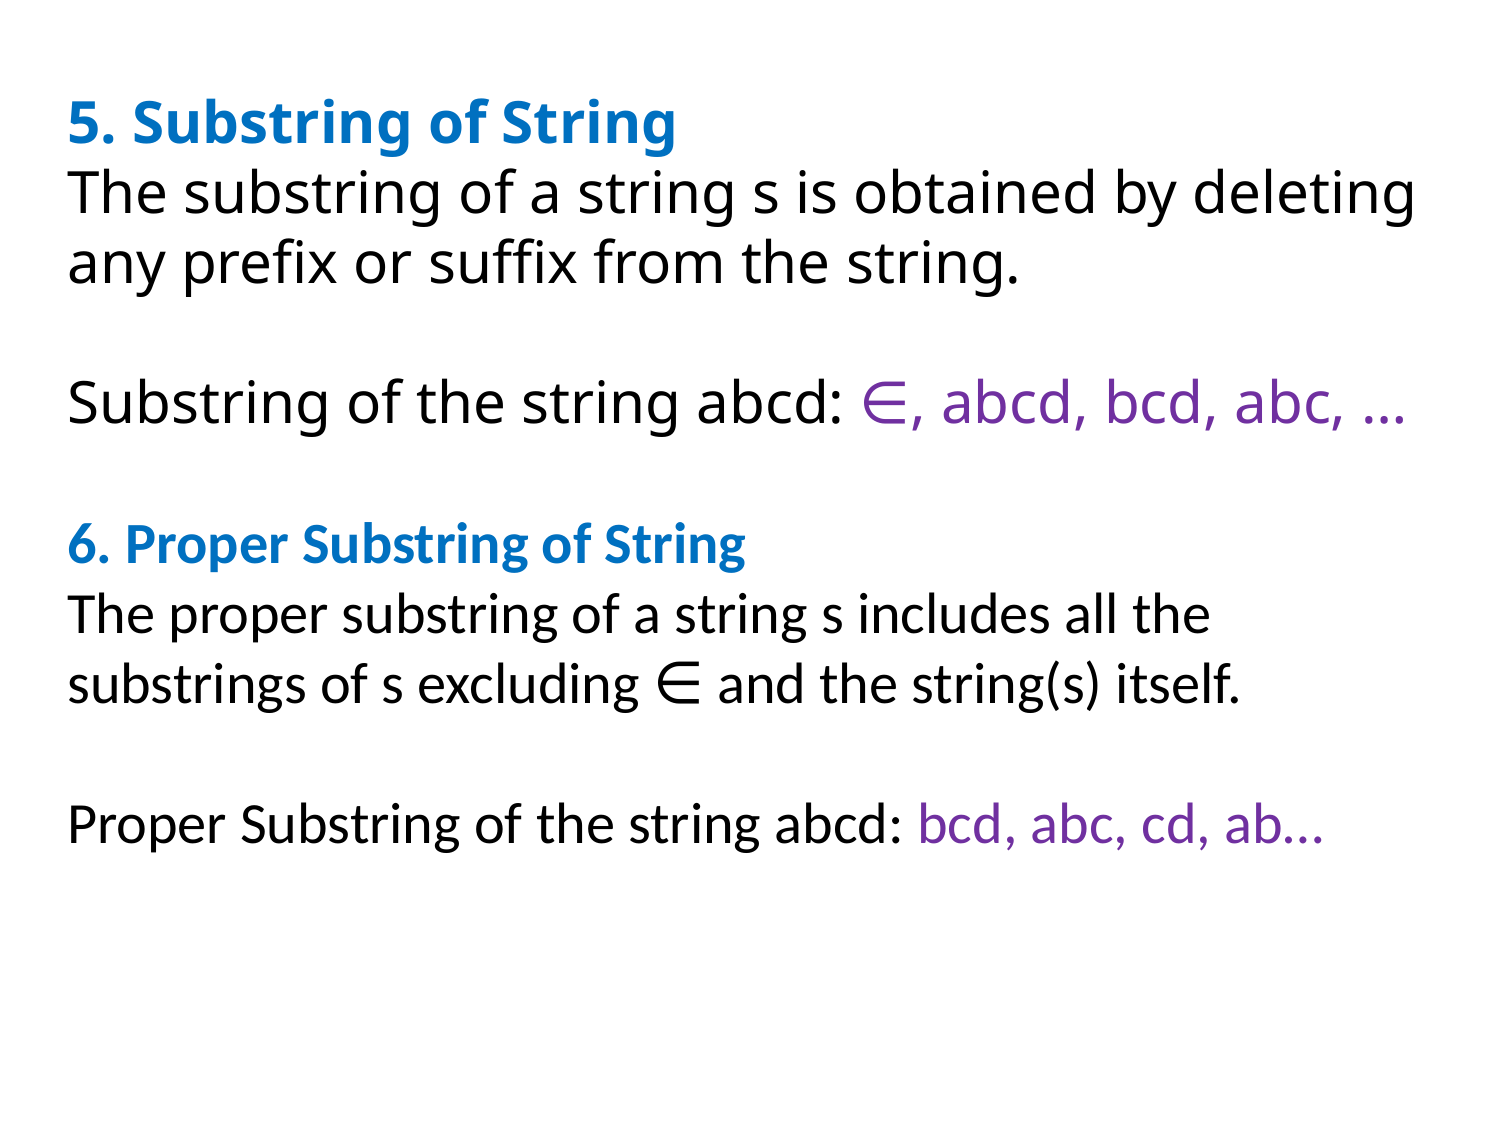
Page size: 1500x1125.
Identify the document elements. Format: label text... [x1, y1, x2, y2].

text_box 5. Substring of String The substring of a string s is obtained by deleting any prefix or suffix from the string. Substring of the string abcd: ∈, abcd, bcd, abc, … 6. Proper Substring of String The proper substring of a string s includes all the substrings of s excluding ∈ and the string(s) itself. Proper Substring of the string abcd: bcd, abc, cd, ab… [52, 78, 1454, 1003]
